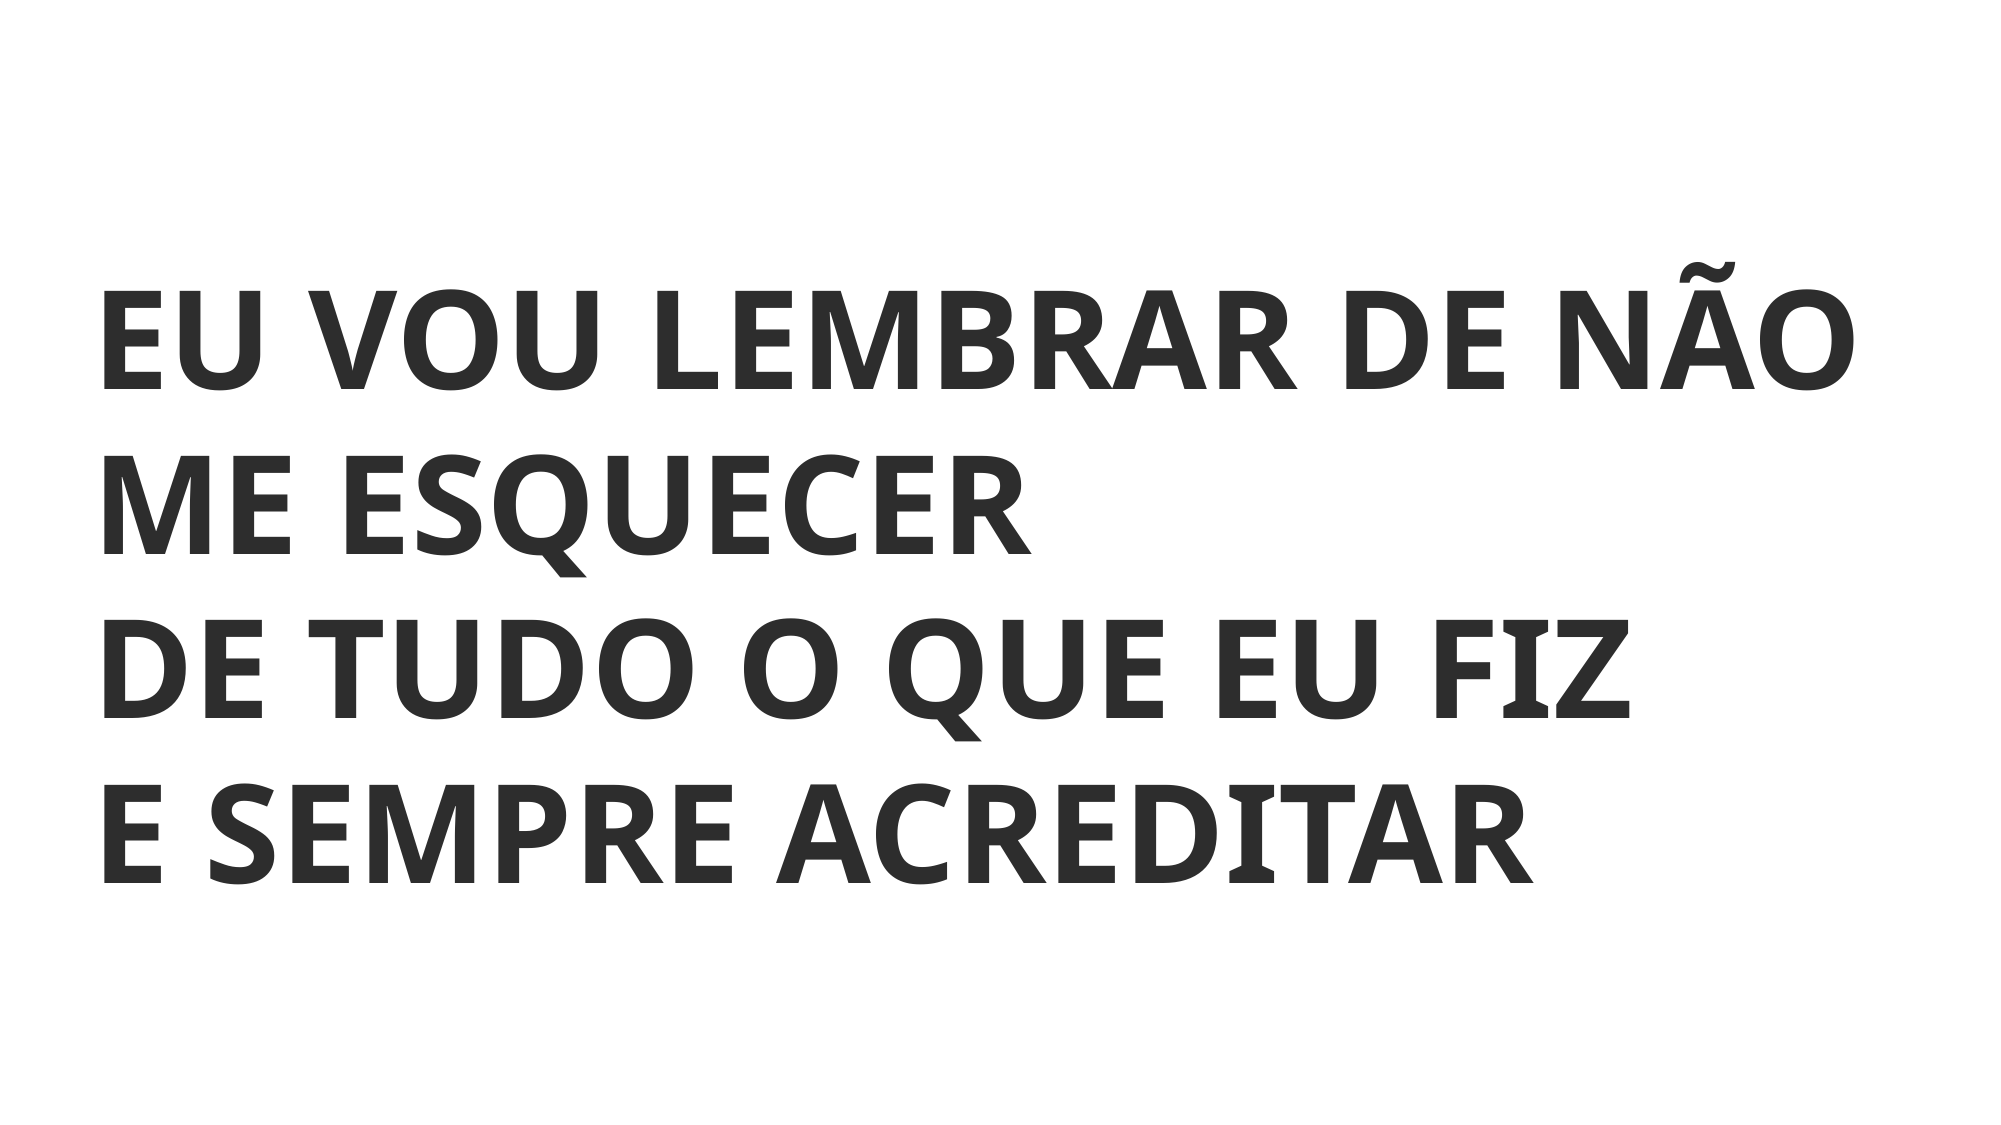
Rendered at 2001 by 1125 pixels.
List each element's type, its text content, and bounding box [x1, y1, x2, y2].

text_box EU VOU LEMBRAR DE NÃO ME ESQUECER DE TUDO O QUE EU FIZ E SEMPRE ACREDITAR [77, 244, 1960, 919]
